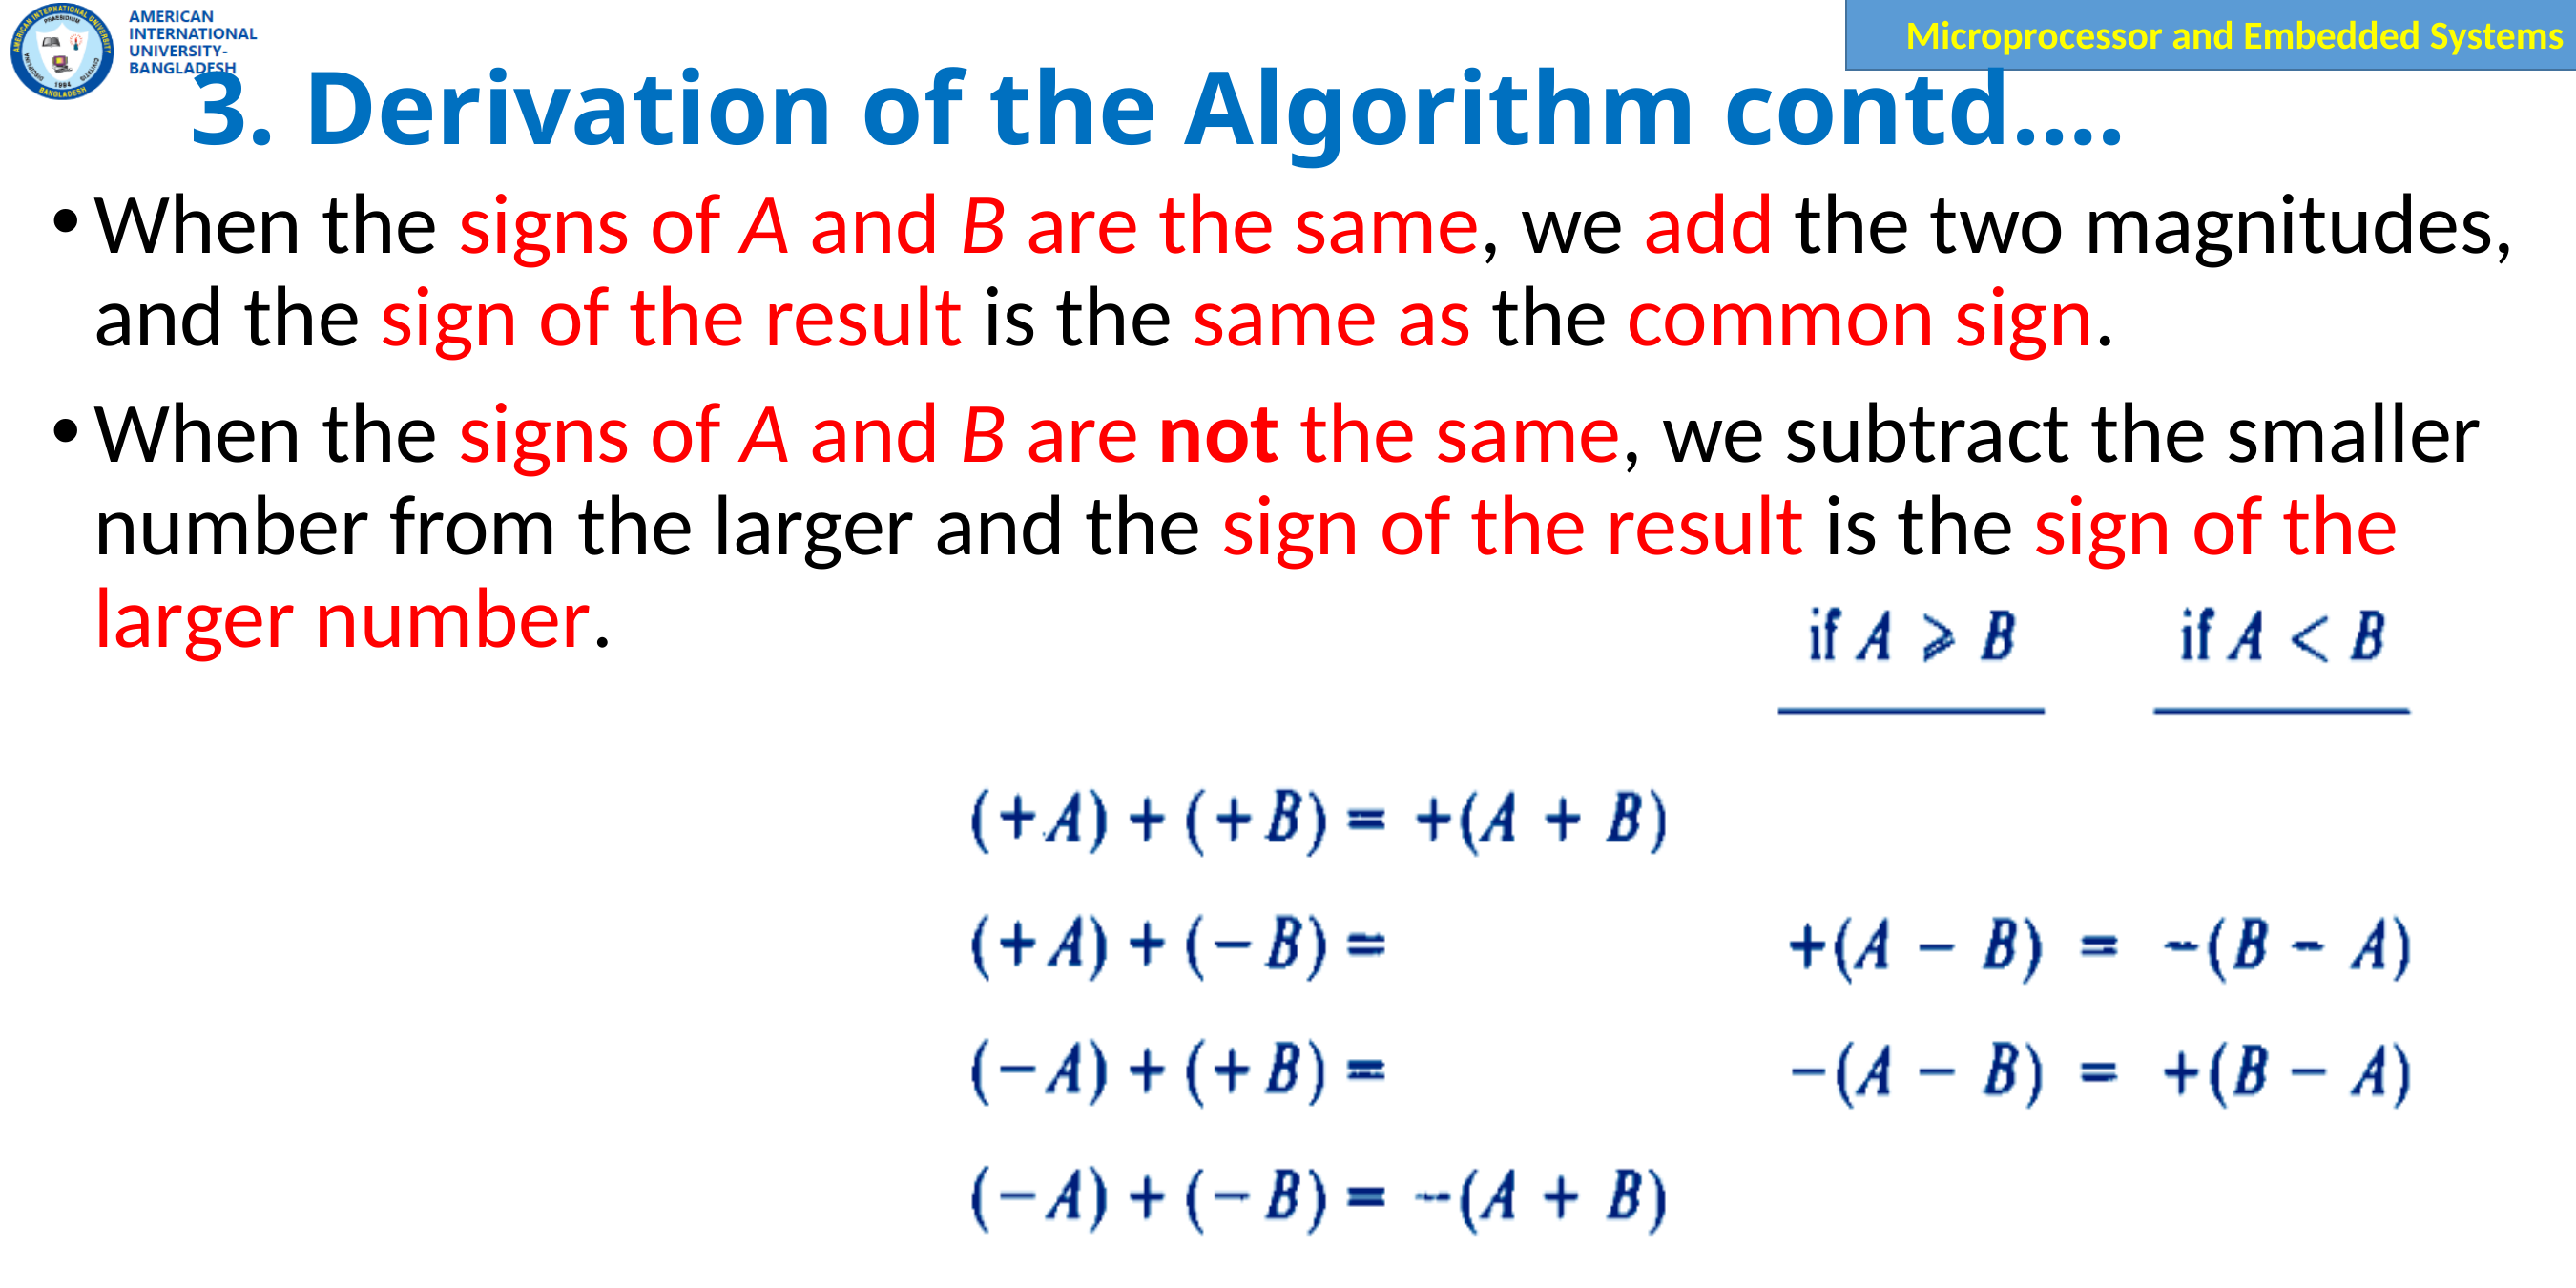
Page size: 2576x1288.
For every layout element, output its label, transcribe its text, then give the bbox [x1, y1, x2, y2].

picture [944, 593, 2458, 1240]
picture [0, 3, 265, 104]
list When the signs of A and B are the same, we add the two magnitudes, and the sign of the result is the same as the common sign. When the signs of A and B are not the same, we subtract the smaller number from the larger and the sign of the result is the sign of the larger number. [36, 171, 2545, 774]
title 3. Derivation of the Algorithm contd…. [176, 37, 2151, 171]
